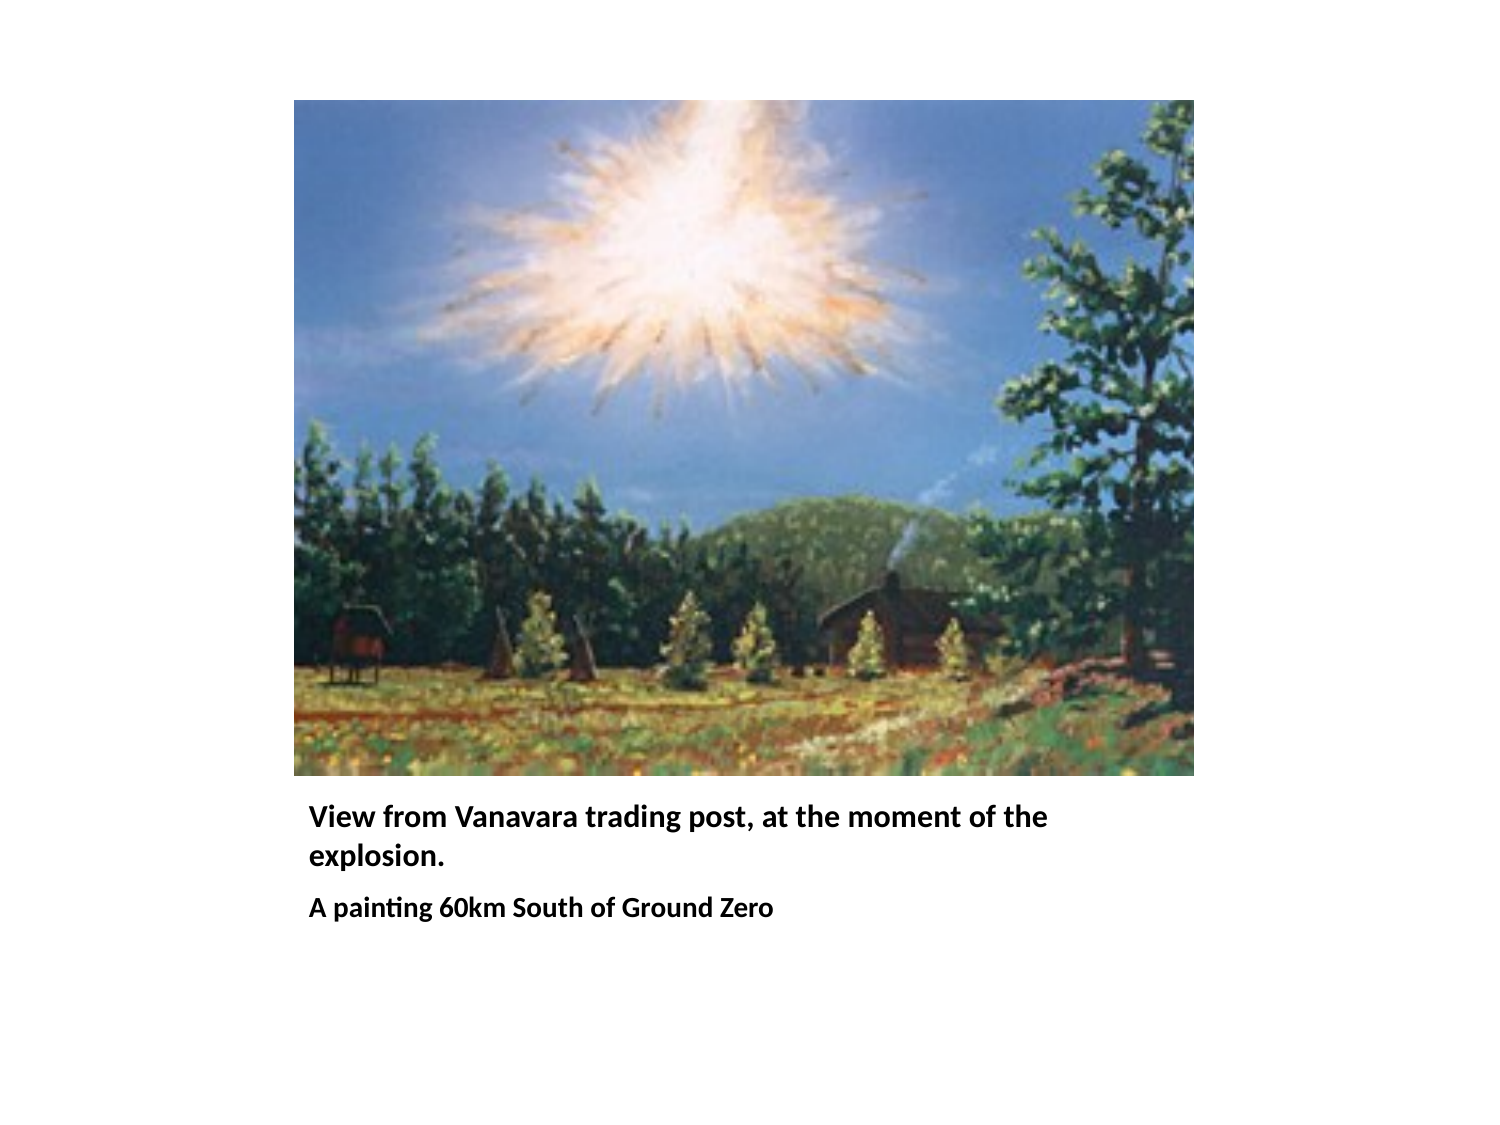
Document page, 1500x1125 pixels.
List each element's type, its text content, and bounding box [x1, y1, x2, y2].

title View from Vanavara trading post, at the moment of the explosion. [294, 787, 1194, 880]
picture [293, 100, 1195, 776]
list A painting 60km South of Ground Zero [294, 880, 1194, 1013]
